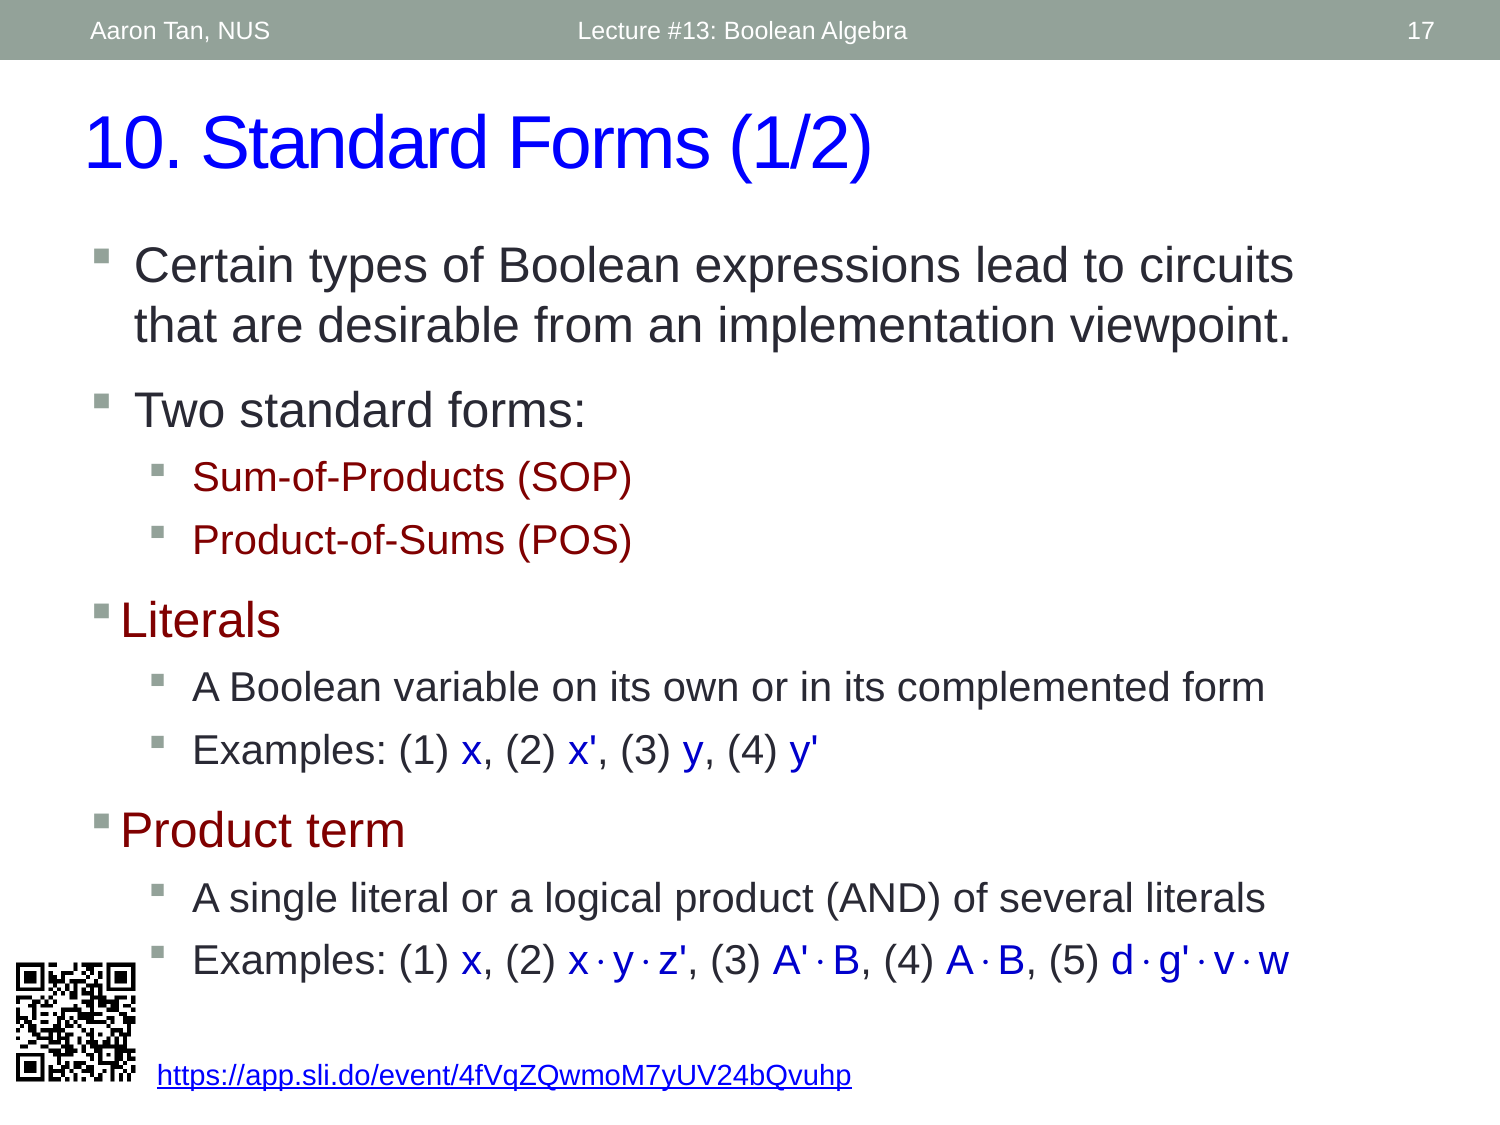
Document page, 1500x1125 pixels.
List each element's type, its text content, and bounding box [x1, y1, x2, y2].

text_box Certain types of Boolean expressions lead to circuits that are desirable from an implementation viewpoint. Two standard forms: Sum-of-Products (SOP) Product-of-Sums (POS) Literals A Boolean variable on its own or in its complemented form Examples: (1) x, (2) x', (3) y, (4) y' Product term A single literal or a logical product (AND) of several literals Examples: (1) x, (2) xyz', (3) A'B, (4) AB, (5) dg'vw [75, 224, 1402, 1006]
title 10. Standard Forms (1/2) [68, 86, 1429, 192]
picture [7, 954, 143, 1089]
footer Lecture #13: Boolean Algebra [562, 3, 1238, 57]
slide_number Aaron Tan, NUS [75, 3, 550, 57]
slide_number 17 [1308, 3, 1450, 57]
